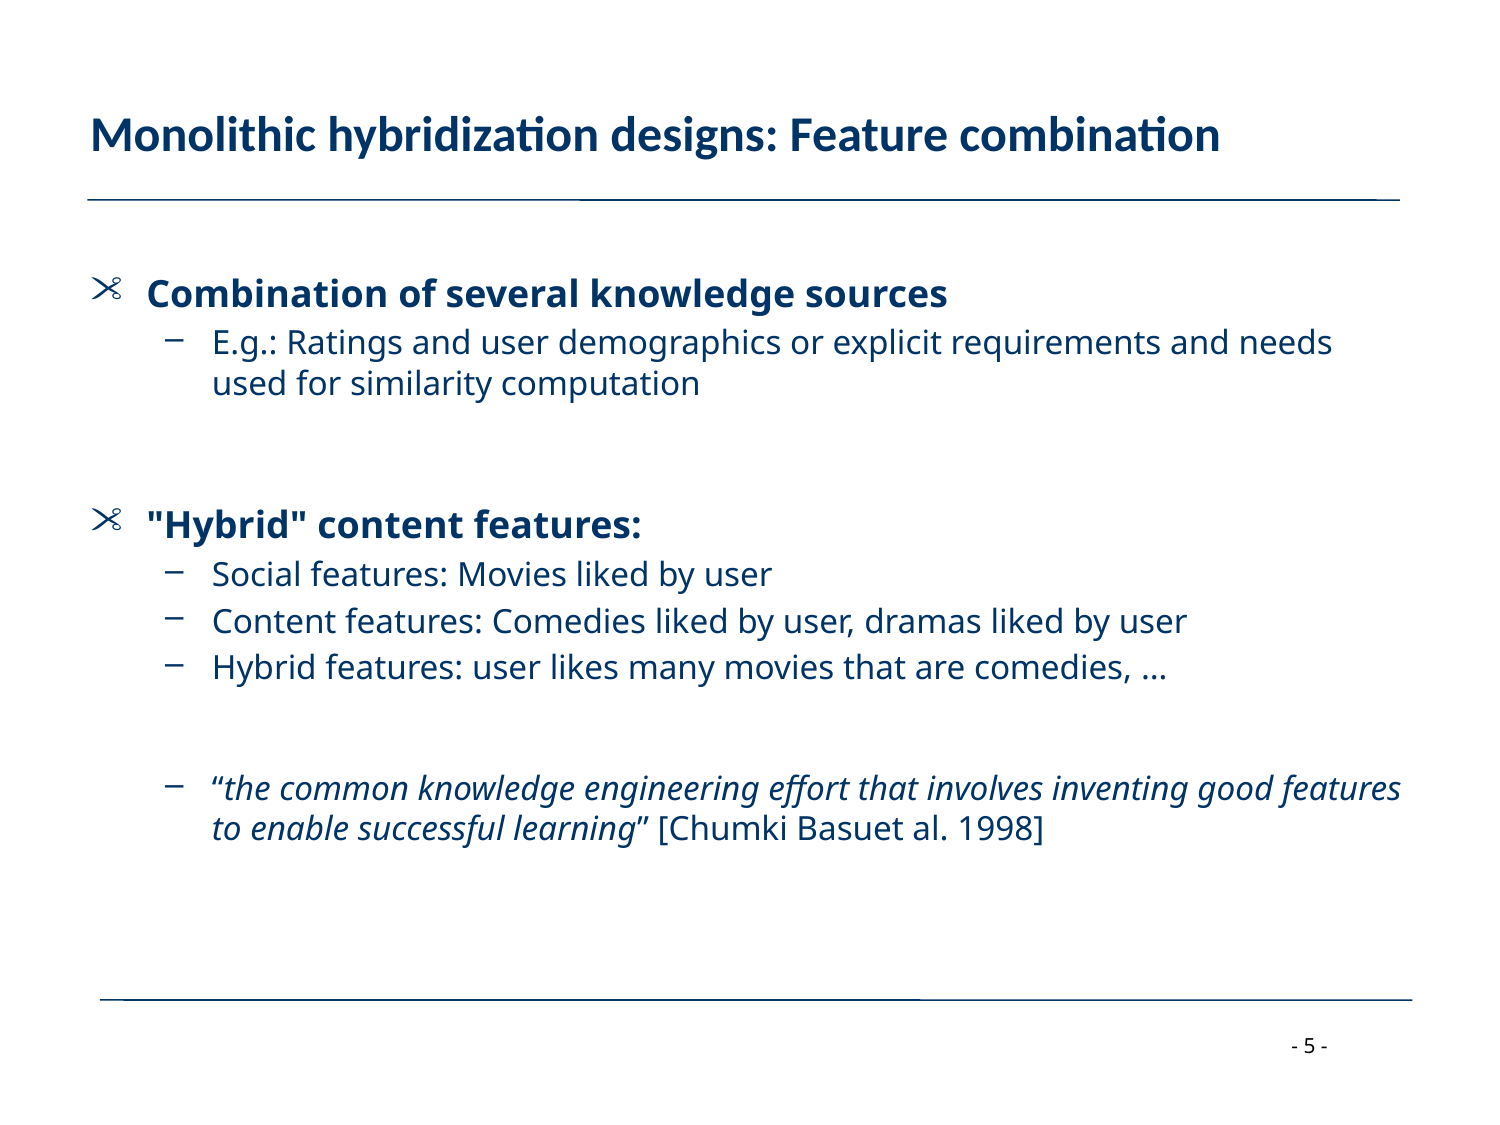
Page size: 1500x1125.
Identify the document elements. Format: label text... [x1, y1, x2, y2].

title Monolithic hybridization designs: Feature combination [74, 37, 1426, 226]
list Combination of several knowledge sources E.g.: Ratings and user demographics or explicit requirements and needs used for similarity computation "Hybrid" content features: Social features: Movies liked by user Content features: Comedies liked by user, dramas liked by user Hybrid features: user likes many movies that are comedies, … “the common knowledge engineering effort that involves inventing good features to enable successful learning” [Chumki Basuet al. 1998] [74, 262, 1426, 1006]
